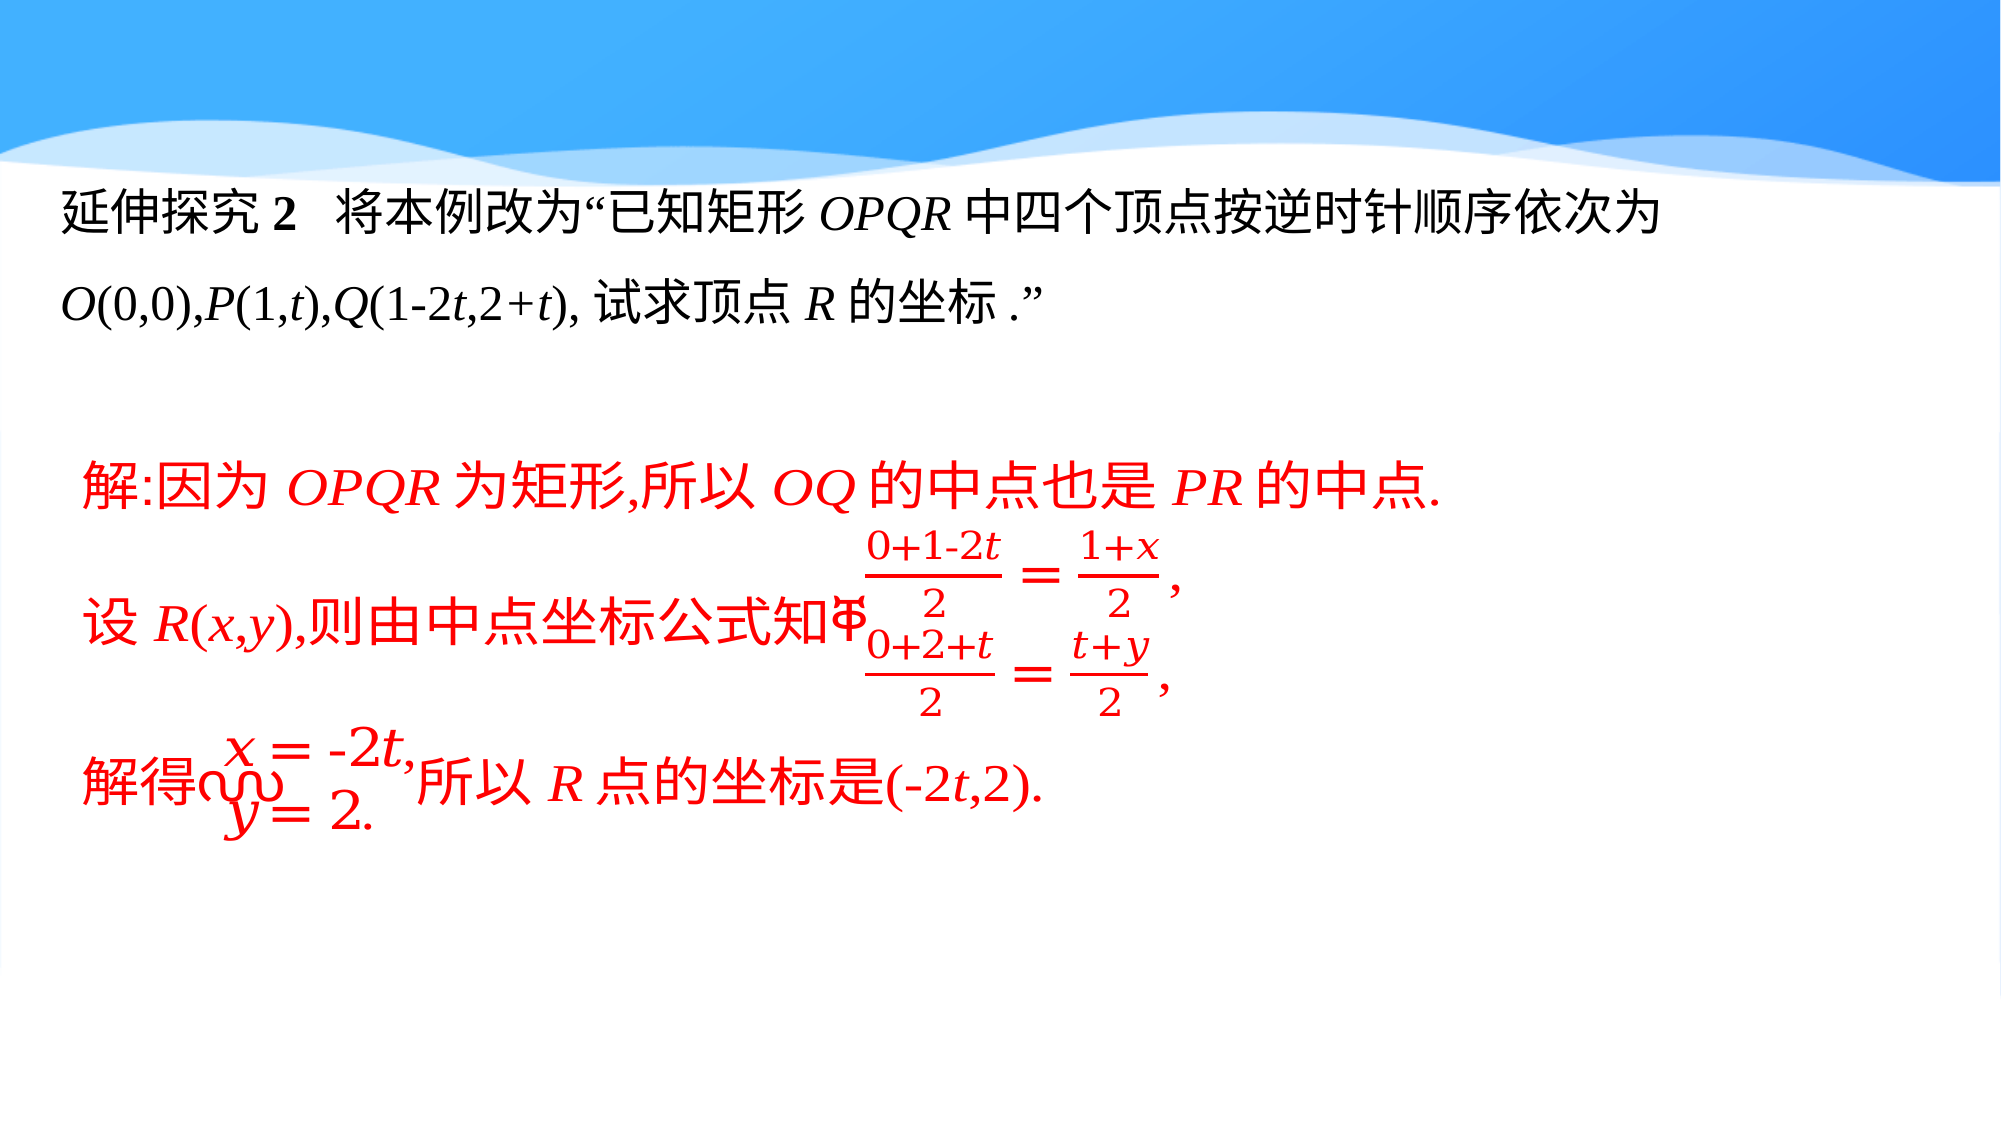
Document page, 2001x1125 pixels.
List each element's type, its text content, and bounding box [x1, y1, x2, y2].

text_box 延伸探究2 将本例改为“已知矩形OPQR中四个顶点按逆时针顺序依次为O(0,0),P(1,t),Q(1-2t,2+t),试求顶点R的坐标.” [45, 143, 1762, 339]
picture [0, 0, 2001, 1125]
